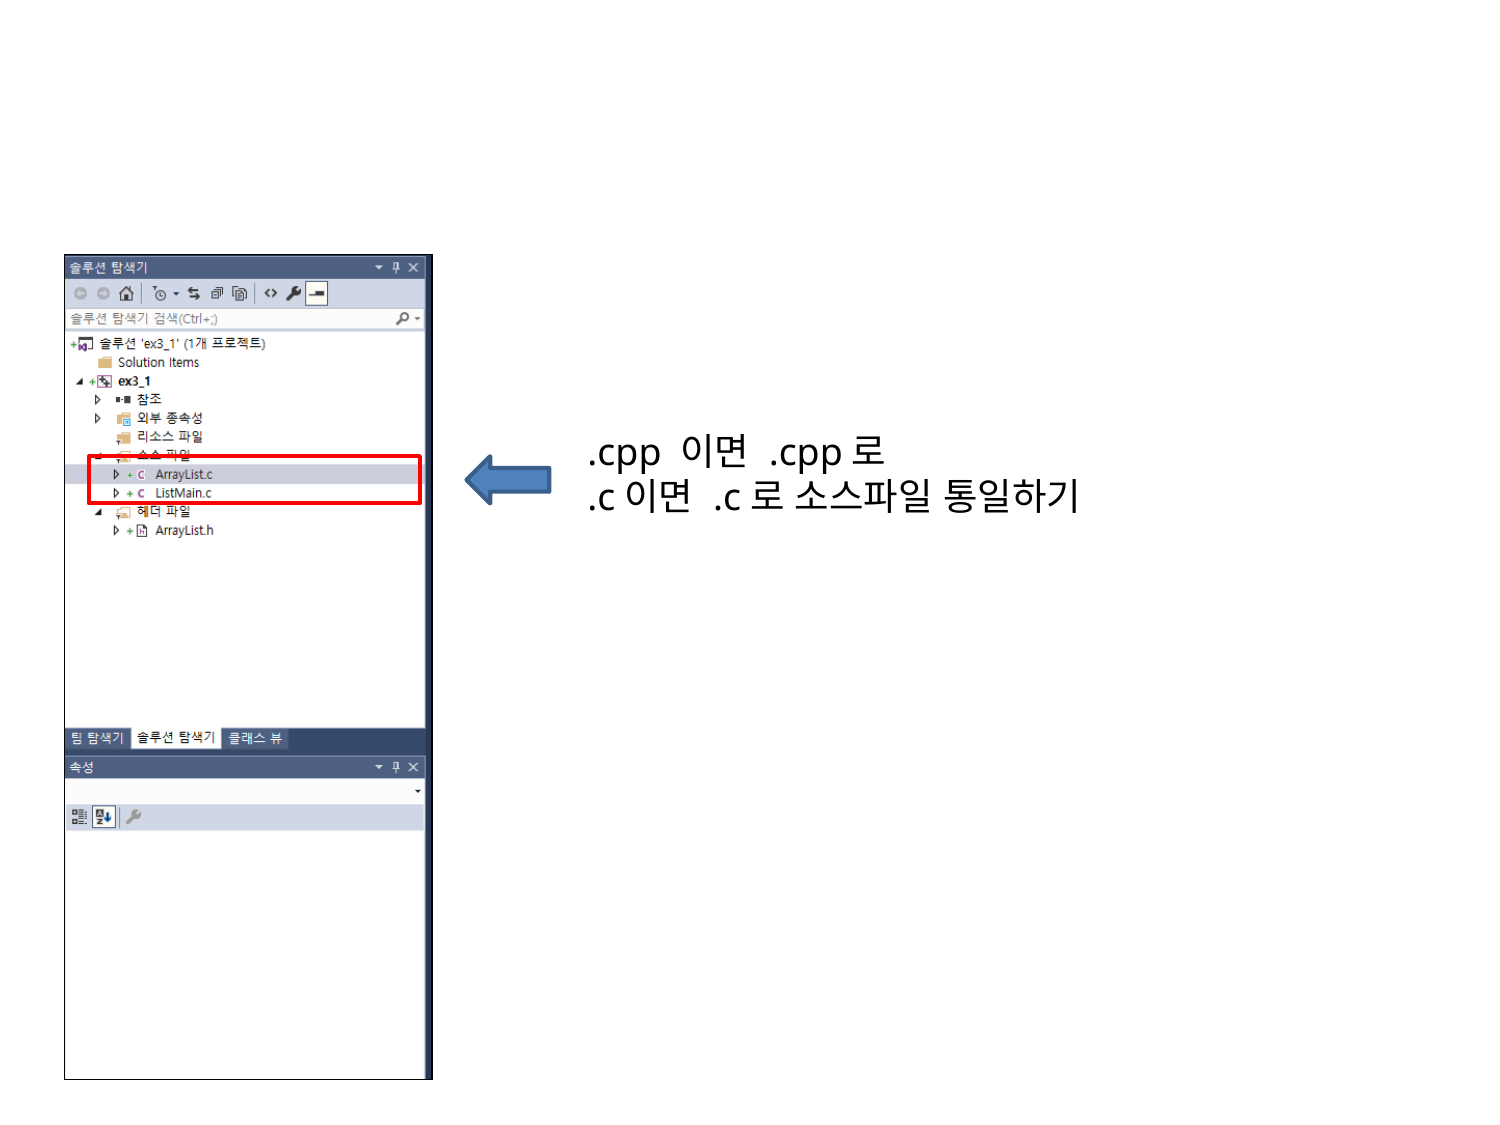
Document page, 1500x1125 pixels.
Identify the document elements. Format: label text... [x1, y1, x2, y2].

text_box .cpp 이면 .cpp로 .c이면 .c로 소스파일 통일하기 [572, 420, 1152, 526]
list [65, 255, 432, 1079]
text_box [464, 454, 552, 506]
